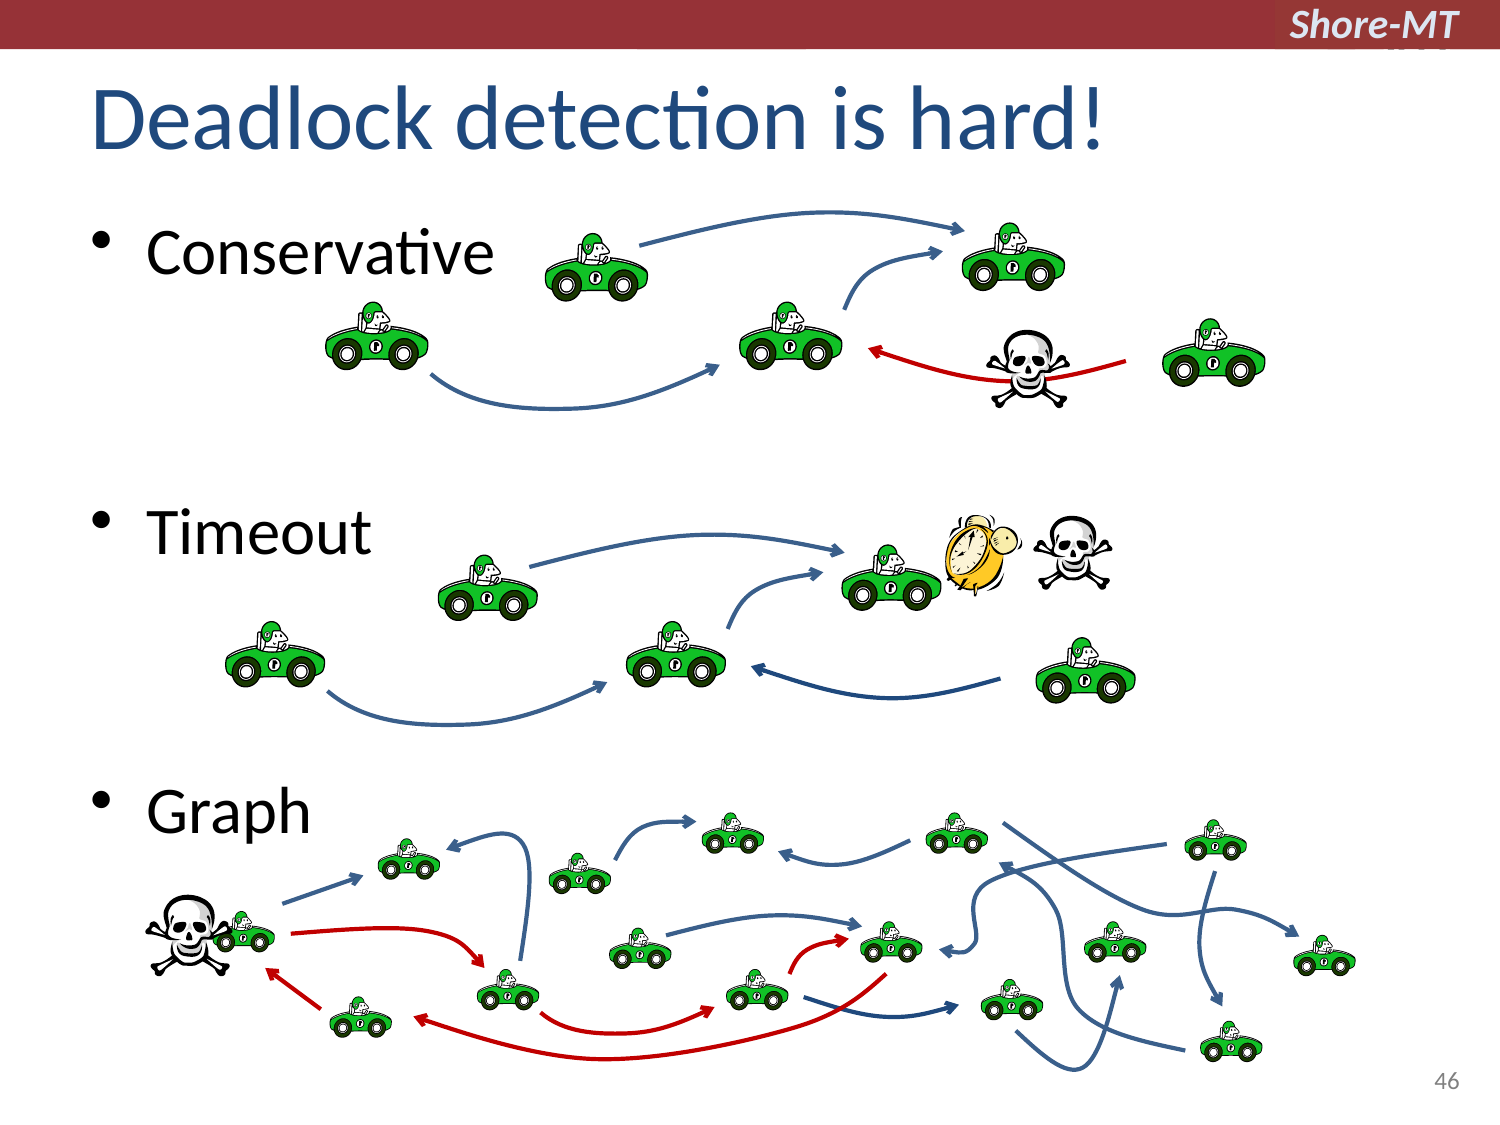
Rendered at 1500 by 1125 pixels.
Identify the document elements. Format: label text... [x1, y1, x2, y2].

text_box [224, 534, 1137, 726]
picture [1032, 510, 1114, 591]
picture [144, 889, 234, 978]
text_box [212, 812, 1356, 1070]
list Conservative Timeout Graph [74, 199, 1426, 1006]
picture [941, 512, 1024, 597]
slide_number 46 [1074, 1024, 1476, 1103]
title Deadlock detection is hard! [74, 44, 1426, 176]
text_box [324, 212, 1266, 410]
picture [985, 324, 1071, 410]
